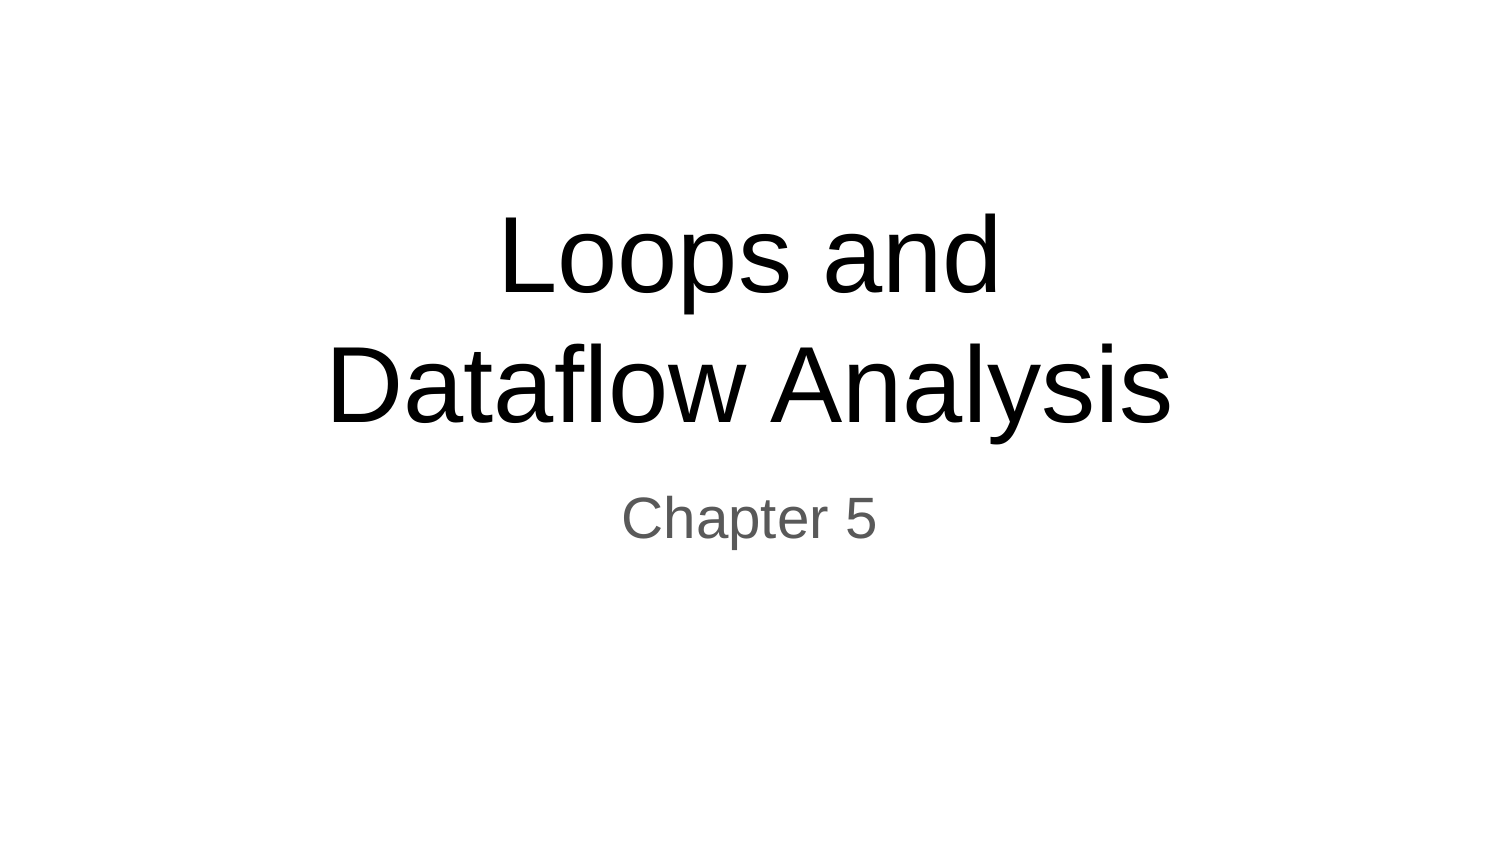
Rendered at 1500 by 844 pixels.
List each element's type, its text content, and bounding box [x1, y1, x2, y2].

title Loops and Dataflow Analysis [51, 122, 1449, 459]
subtitle Chapter 5 [51, 464, 1449, 595]
